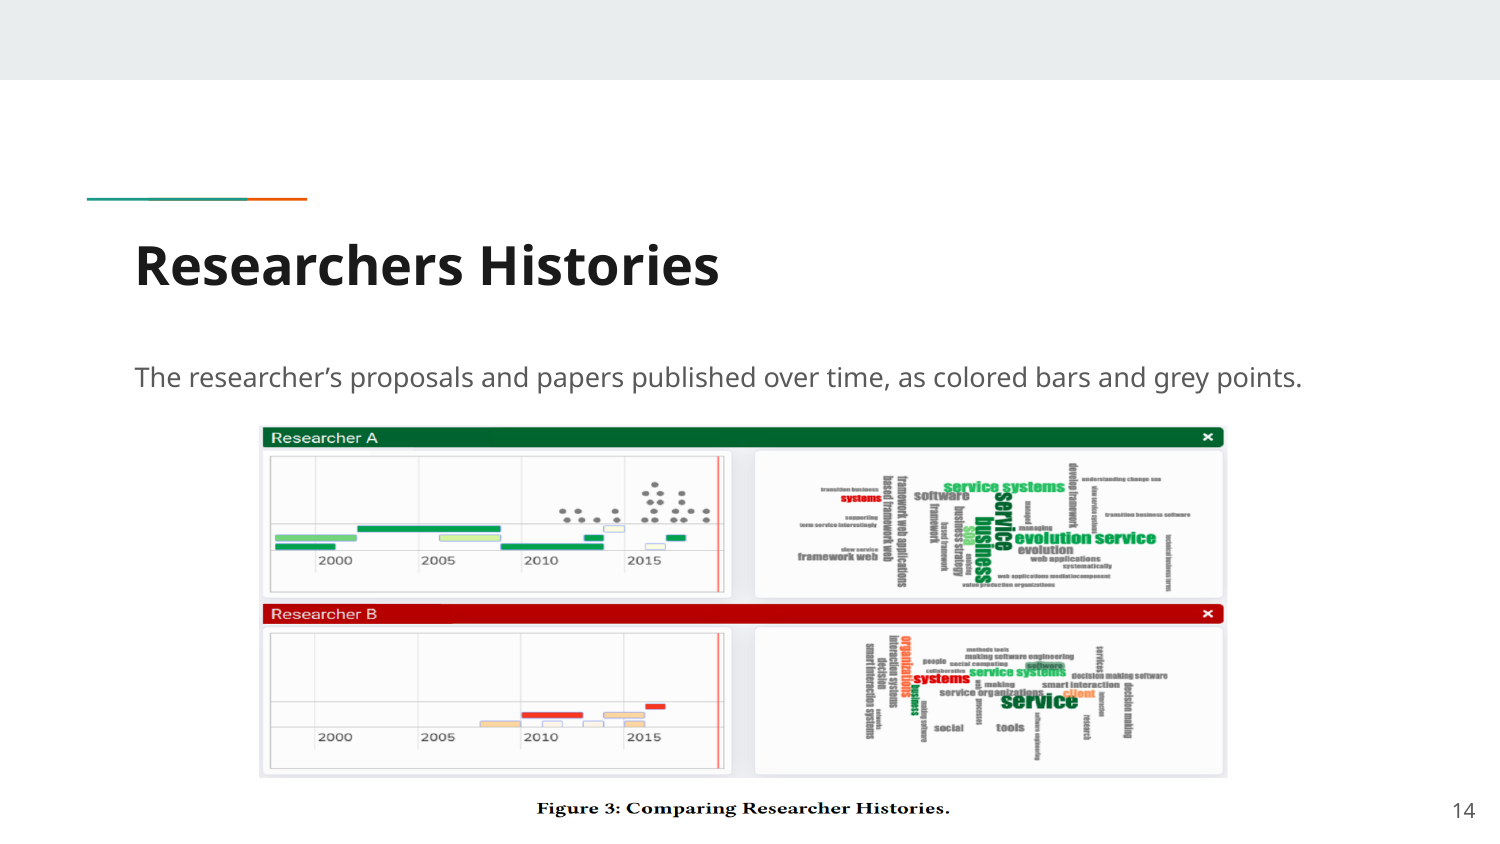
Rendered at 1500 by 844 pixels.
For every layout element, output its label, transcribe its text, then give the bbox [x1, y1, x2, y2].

list The researcher’s proposals and papers published over time, as colored bars and grey points. [119, 341, 1381, 712]
picture [242, 421, 1237, 827]
title Researchers Histories [119, 216, 1381, 305]
slide_number ‹#› [1400, 779, 1491, 844]
